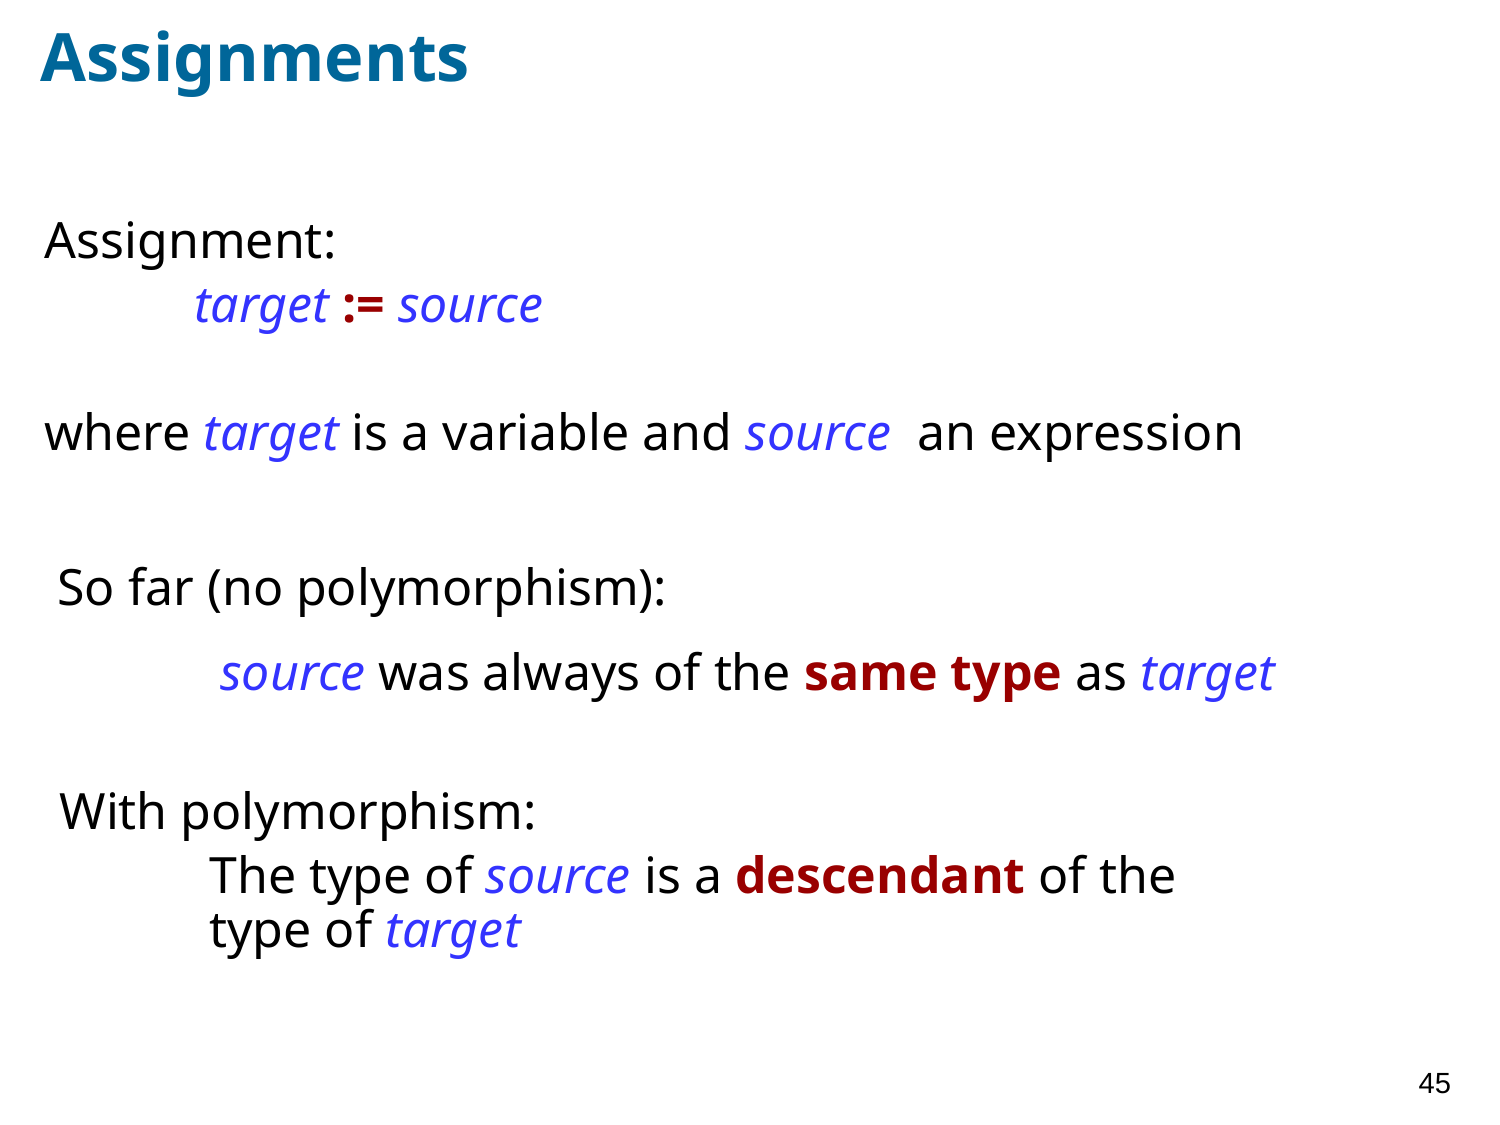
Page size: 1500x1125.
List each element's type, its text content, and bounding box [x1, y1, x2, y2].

list Assignment: target := source where target is a variable and source an expression [29, 208, 1415, 475]
title Assignments [40, 19, 1344, 91]
text_box So far (no polymorphism): source was always of the same type as target [42, 547, 1426, 715]
slide_number 45 [1403, 1038, 1494, 1125]
text_box With polymorphism: The type of source is a descendant of the type of target [44, 778, 1414, 980]
